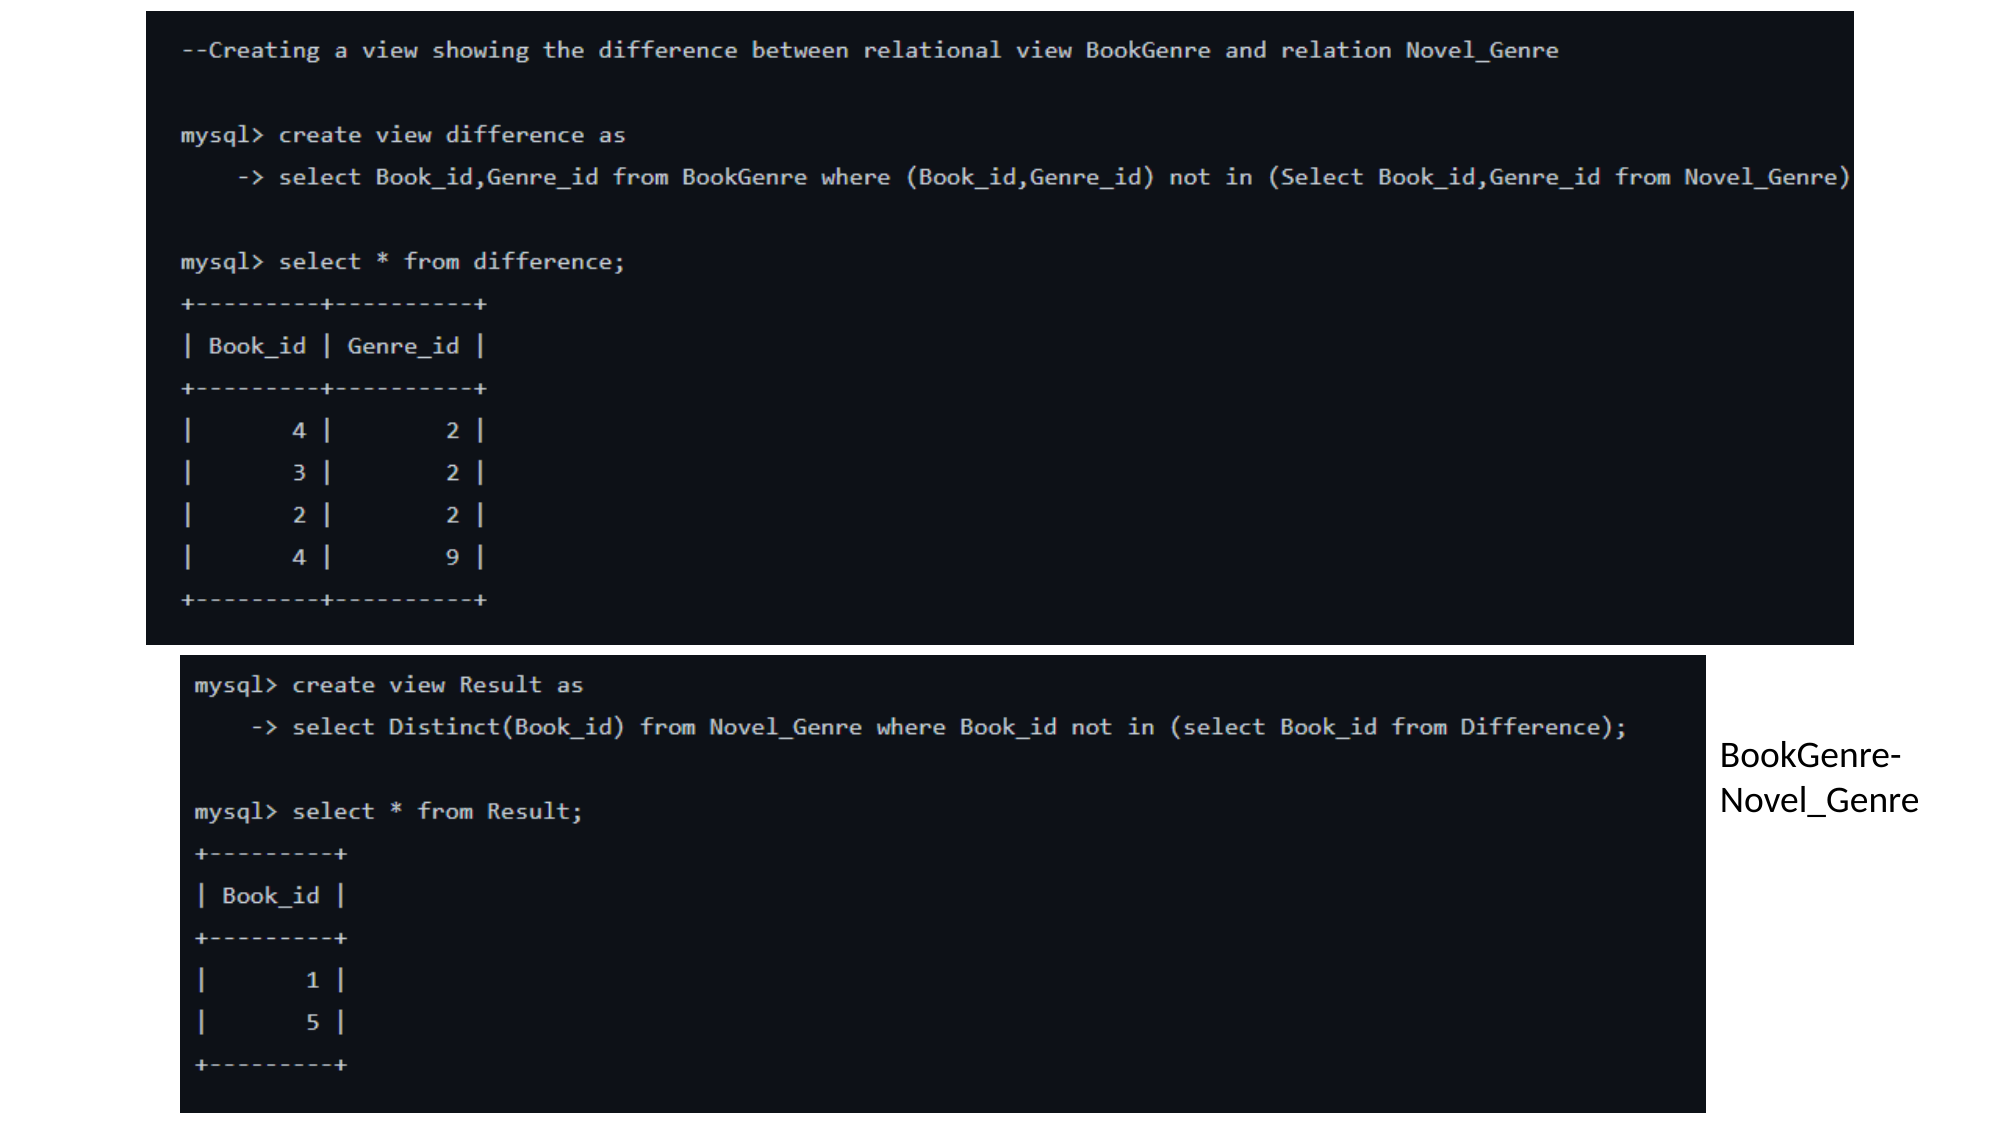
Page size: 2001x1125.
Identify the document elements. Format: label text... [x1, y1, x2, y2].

picture [146, 11, 1854, 645]
text_box BookGenre-Novel_Genre [1706, 722, 1968, 827]
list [180, 655, 1706, 1113]
